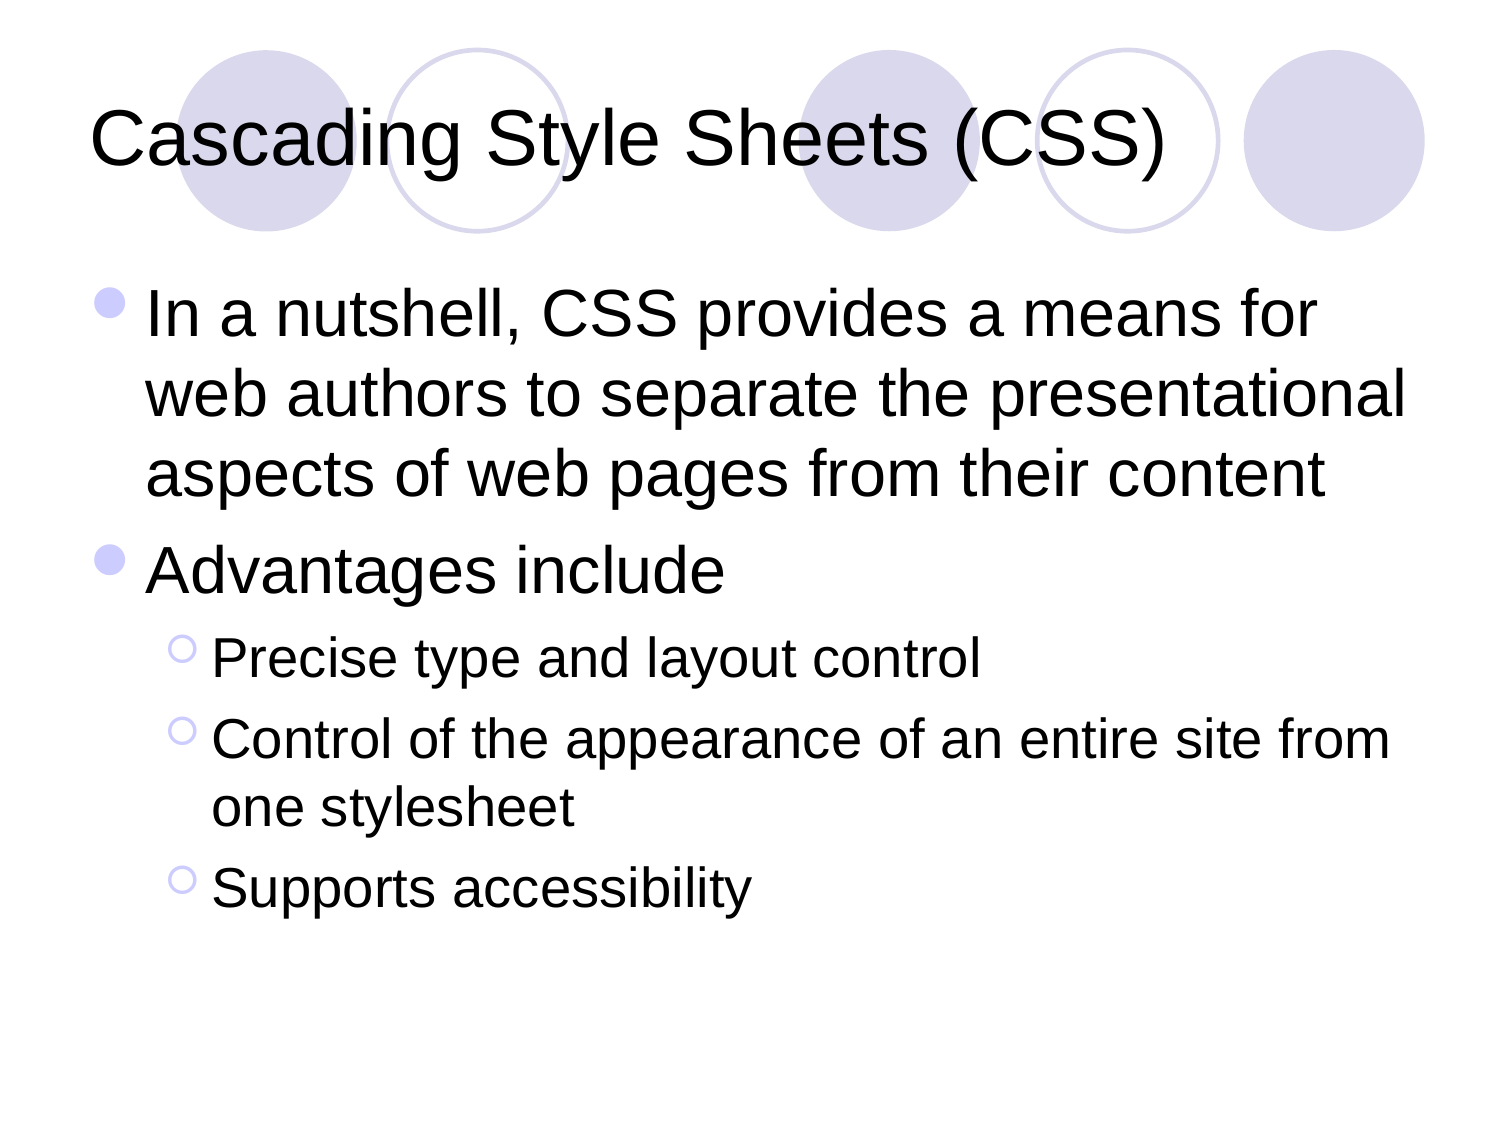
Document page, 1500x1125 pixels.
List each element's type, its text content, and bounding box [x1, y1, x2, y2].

list In a nutshell, CSS provides a means for web authors to separate the presentational aspects of web pages from their content Advantages include Precise type and layout control Control of the appearance of an entire site from one stylesheet Supports accessibility [74, 262, 1425, 1006]
title Cascading Style Sheets (CSS) [74, 44, 1425, 233]
